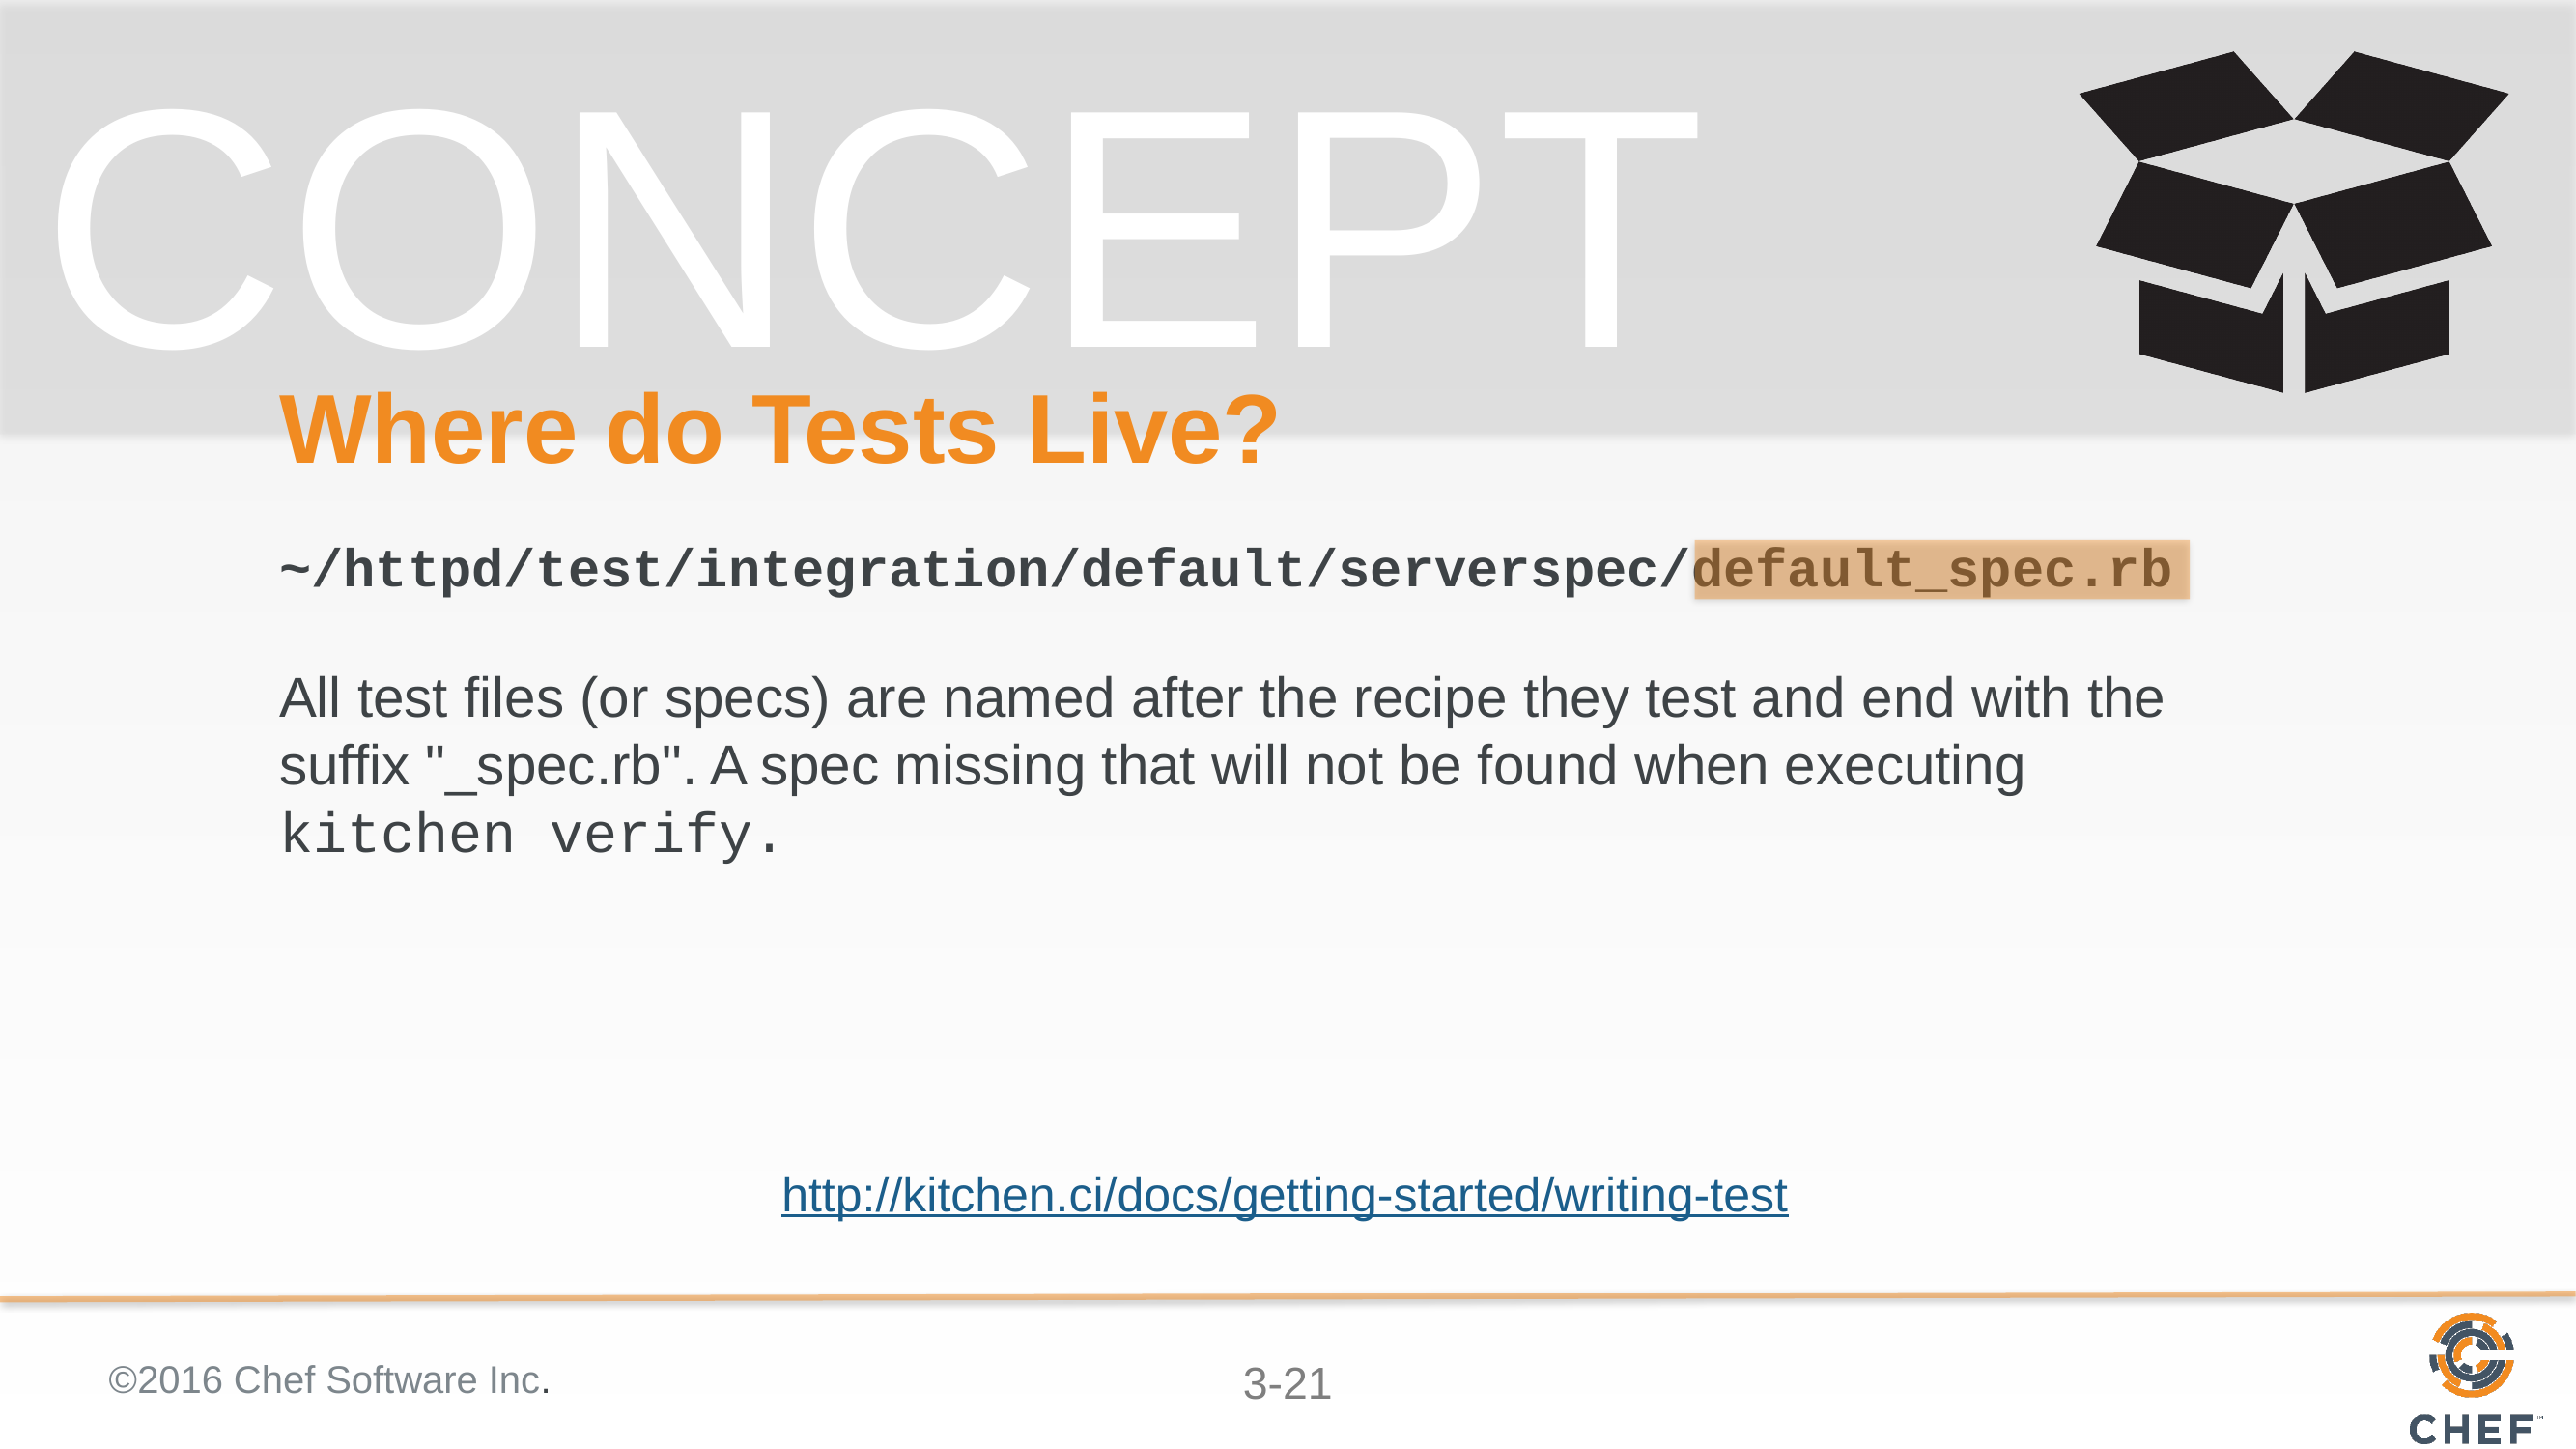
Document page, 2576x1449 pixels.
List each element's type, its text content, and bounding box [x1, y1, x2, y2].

text_box ~/httpd/test/integration/default/serverspec/default_spec.rb [265, 518, 2351, 627]
title Where do Tests Live? [265, 363, 2217, 499]
picture [2399, 1297, 2551, 1449]
text_box http://kitchen.ci/docs/getting-started/writing-test [579, 1163, 1993, 1247]
subtitle All test files (or specs) are named after the recipe they test and end with the suffix "_spec.rb". A spec missing that will not be found when executing kitchen verify. [265, 646, 2217, 1090]
text_box [1694, 539, 2191, 600]
picture [2079, 51, 2509, 399]
